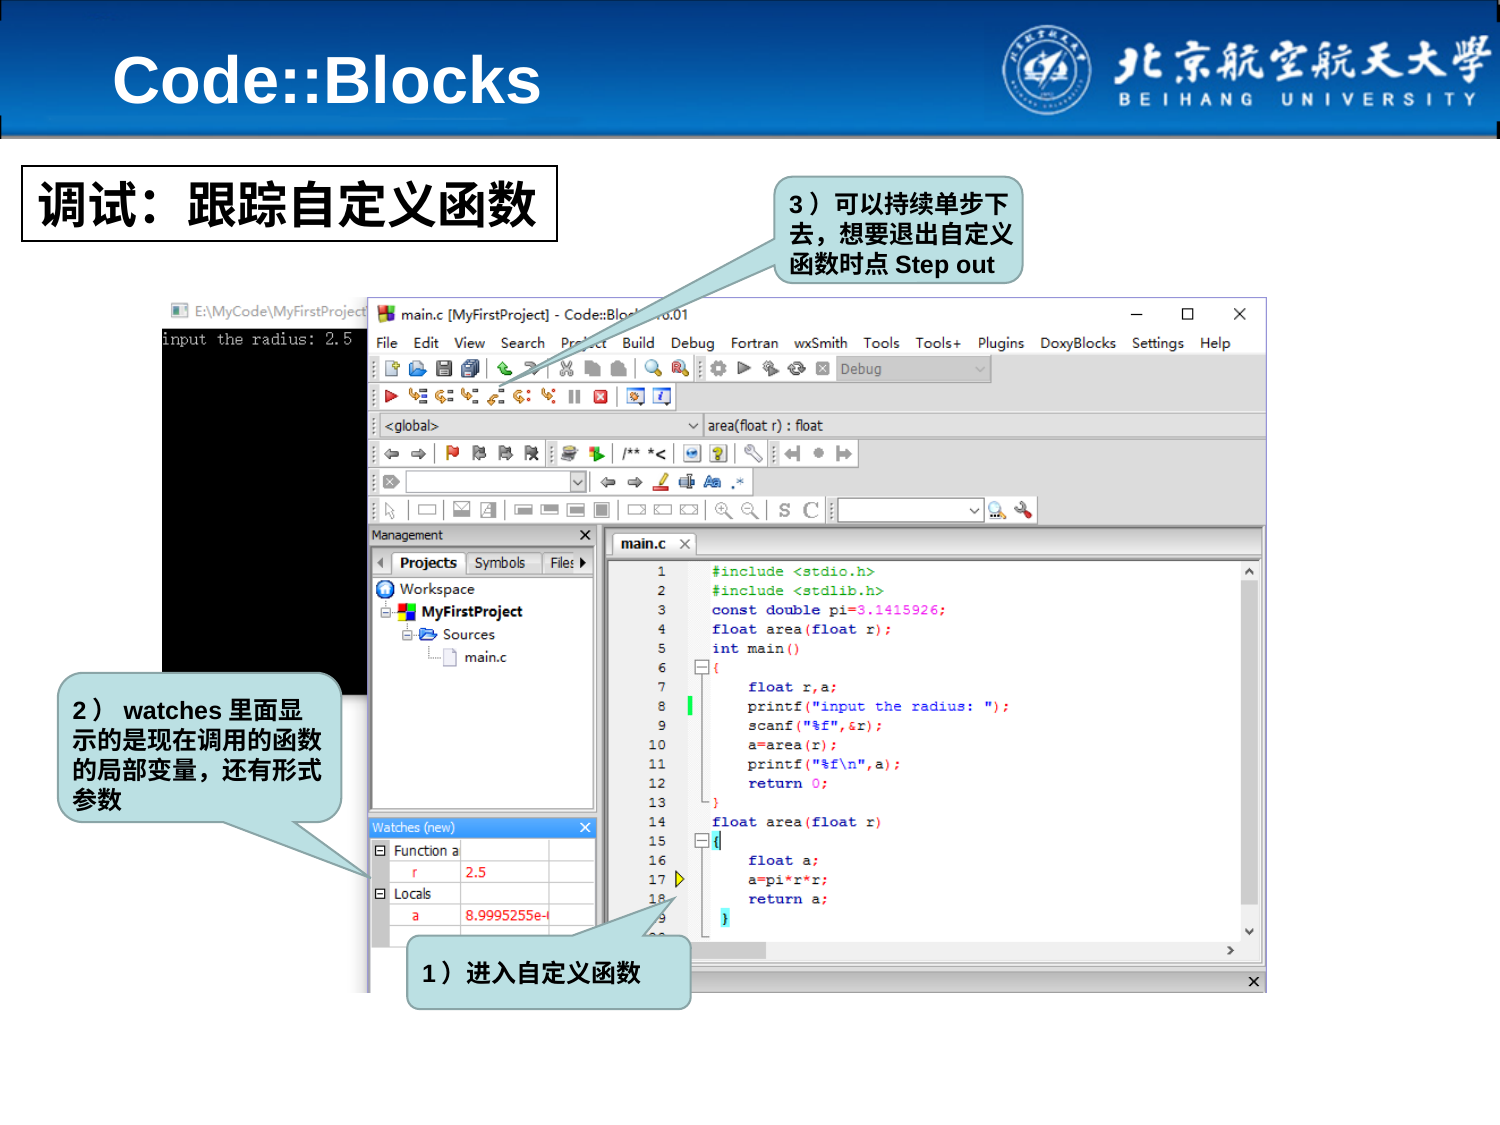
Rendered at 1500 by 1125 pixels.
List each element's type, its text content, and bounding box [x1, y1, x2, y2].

text_box 2）watches里面显示的是现在调用的函数的局部变量，还有形式参数 [57, 687, 162, 822]
picture [162, 297, 1267, 993]
text_box Code::Blocks [45, 29, 610, 125]
text_box 3）可以持续单步下去，想要退出自定义函数时点Step out [774, 181, 1033, 287]
text_box 调试：跟踪自定义函数 [21, 165, 558, 242]
text_box [406, 993, 692, 1011]
picture [0, 0, 1500, 139]
text_box [779, 175, 1018, 181]
text_box [59, 671, 162, 687]
text_box [663, 189, 774, 297]
